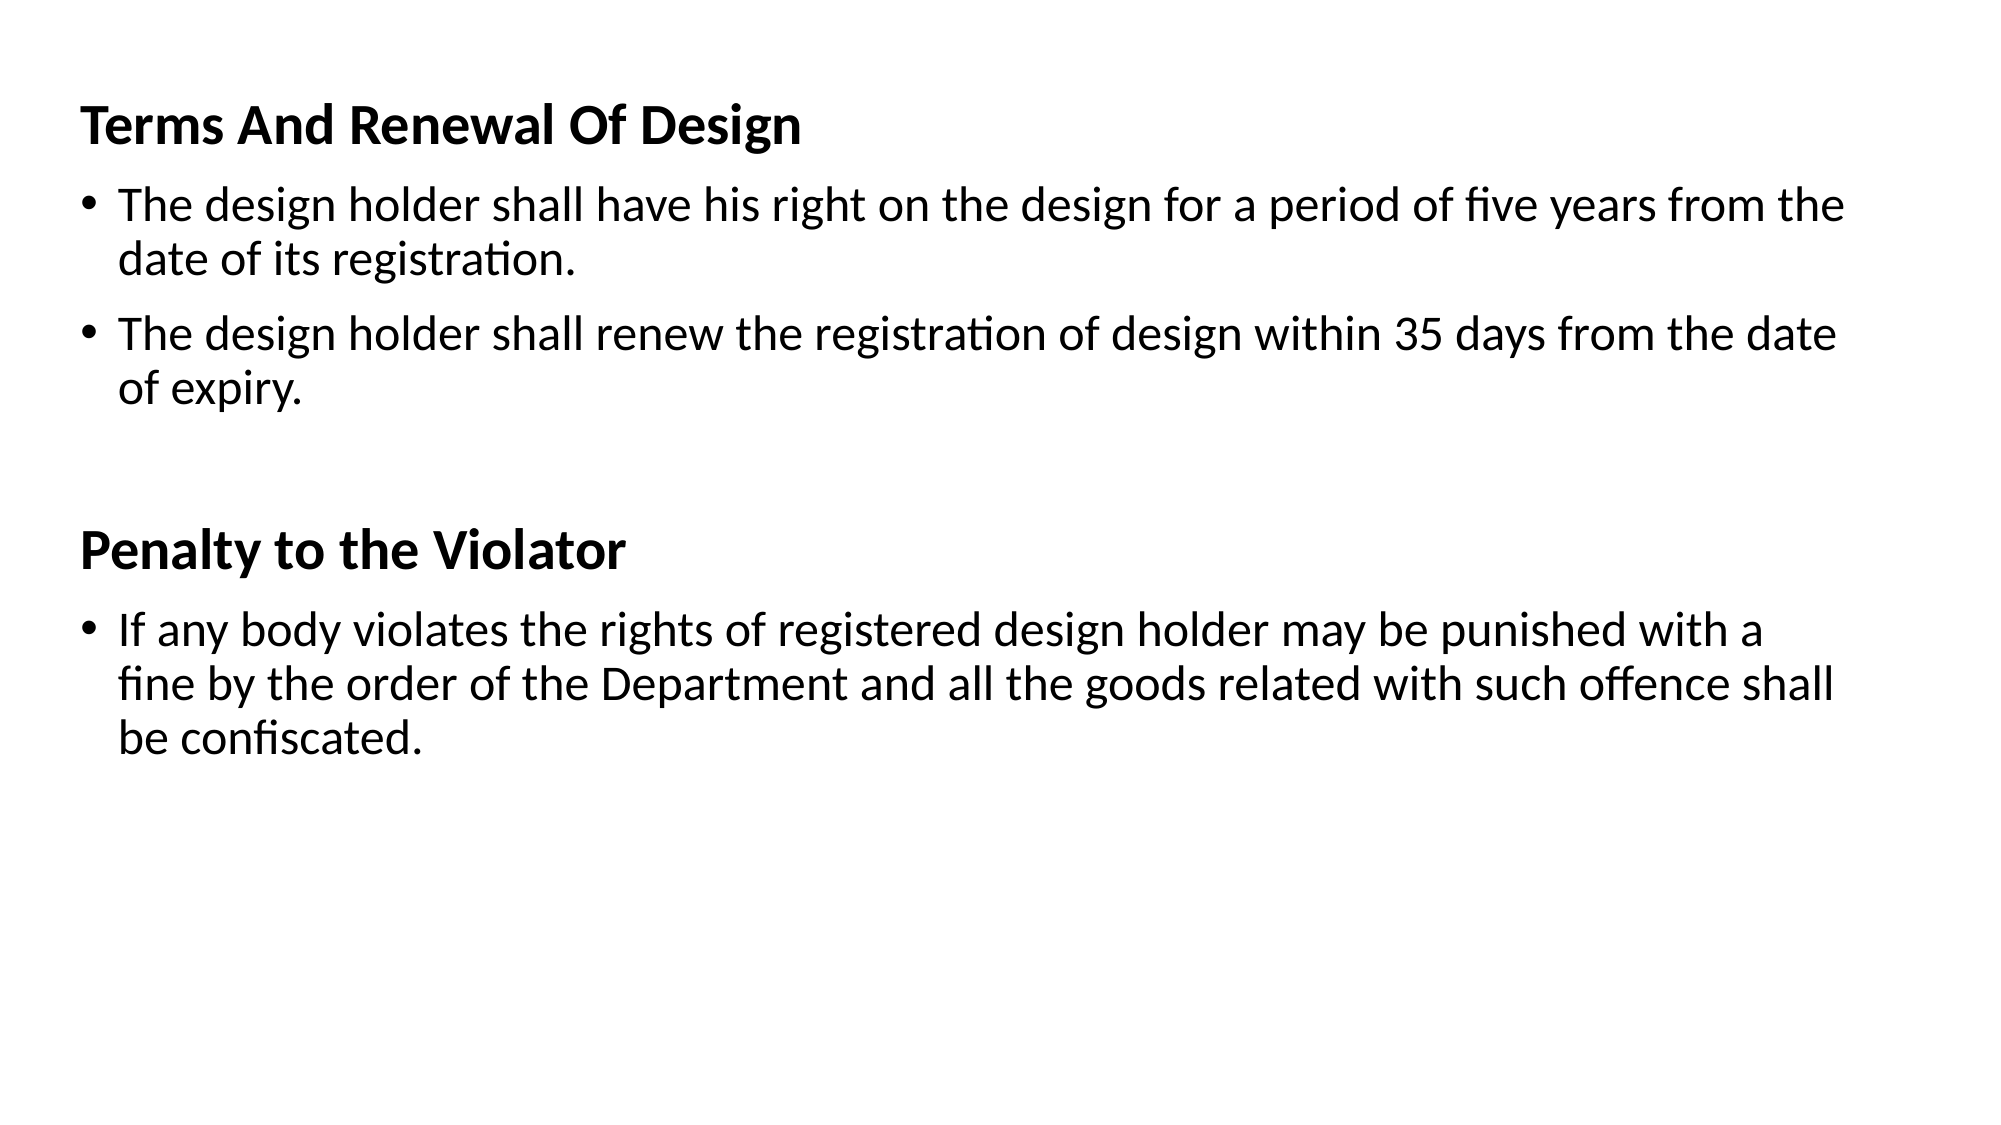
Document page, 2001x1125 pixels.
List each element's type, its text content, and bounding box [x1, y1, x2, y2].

list Terms And Renewal Of Design The design holder shall have his right on the design for a period of five years from the date of its registration. The design holder shall renew the registration of design within 35 days from the date of expiry. Penalty to the Violator If any body violates the rights of registered design holder may be punished with a fine by the order of the Department and all the goods related with such offence shall be confiscated. [65, 87, 1863, 1014]
